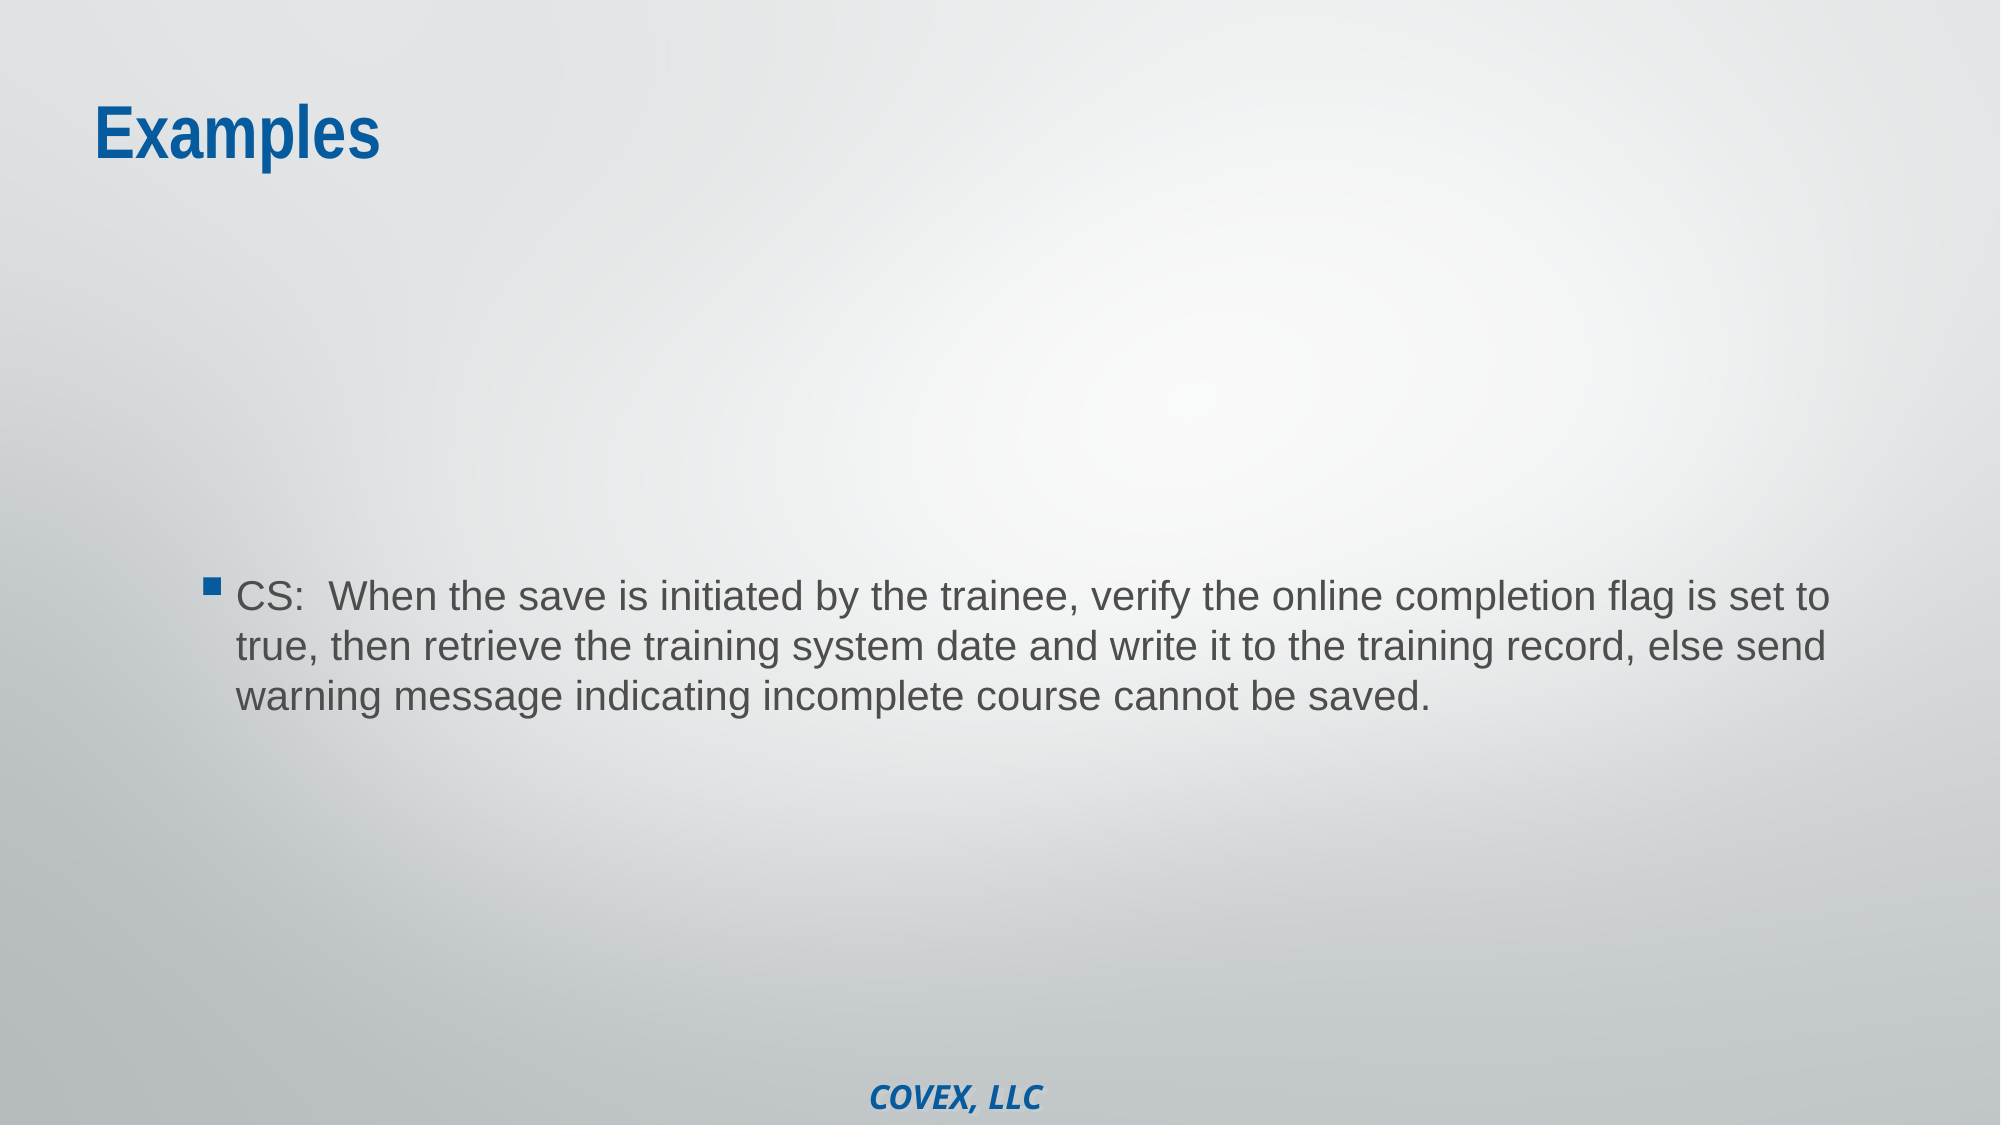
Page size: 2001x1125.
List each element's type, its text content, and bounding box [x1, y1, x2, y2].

title Examples [79, 34, 1900, 222]
list CS: When the save is initiated by the trainee, verify the online completion flag is set to true, then retrieve the training system date and write it to the training record, else send warning message indicating incomplete course cannot be saved. [183, 237, 1900, 980]
